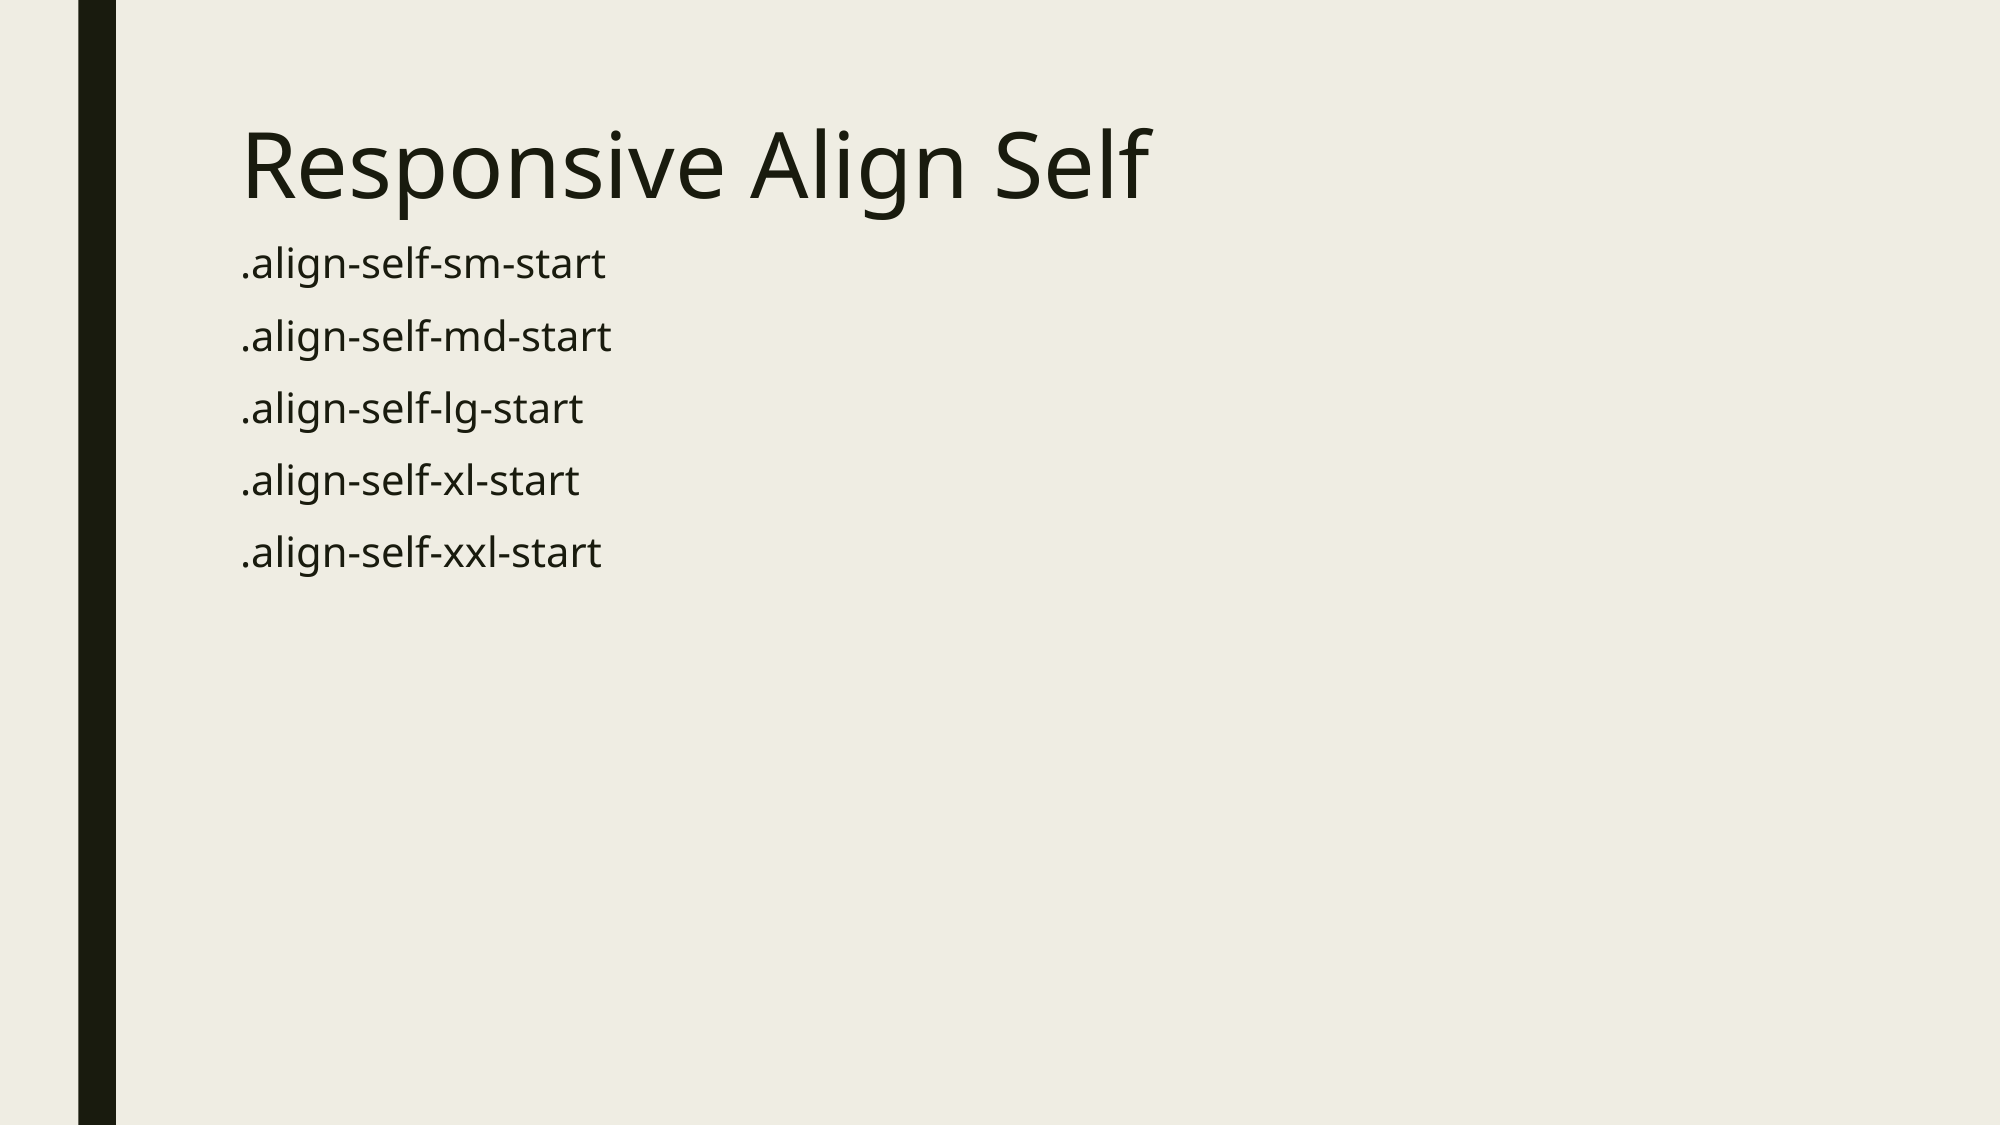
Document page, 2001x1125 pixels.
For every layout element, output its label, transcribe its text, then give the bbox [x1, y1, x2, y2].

list .align-self-sm-start .align-self-md-start .align-self-lg-start .align-self-xl-start .align-self-xxl-start [225, 233, 1800, 963]
title Responsive Align Self [225, 112, 1800, 233]
